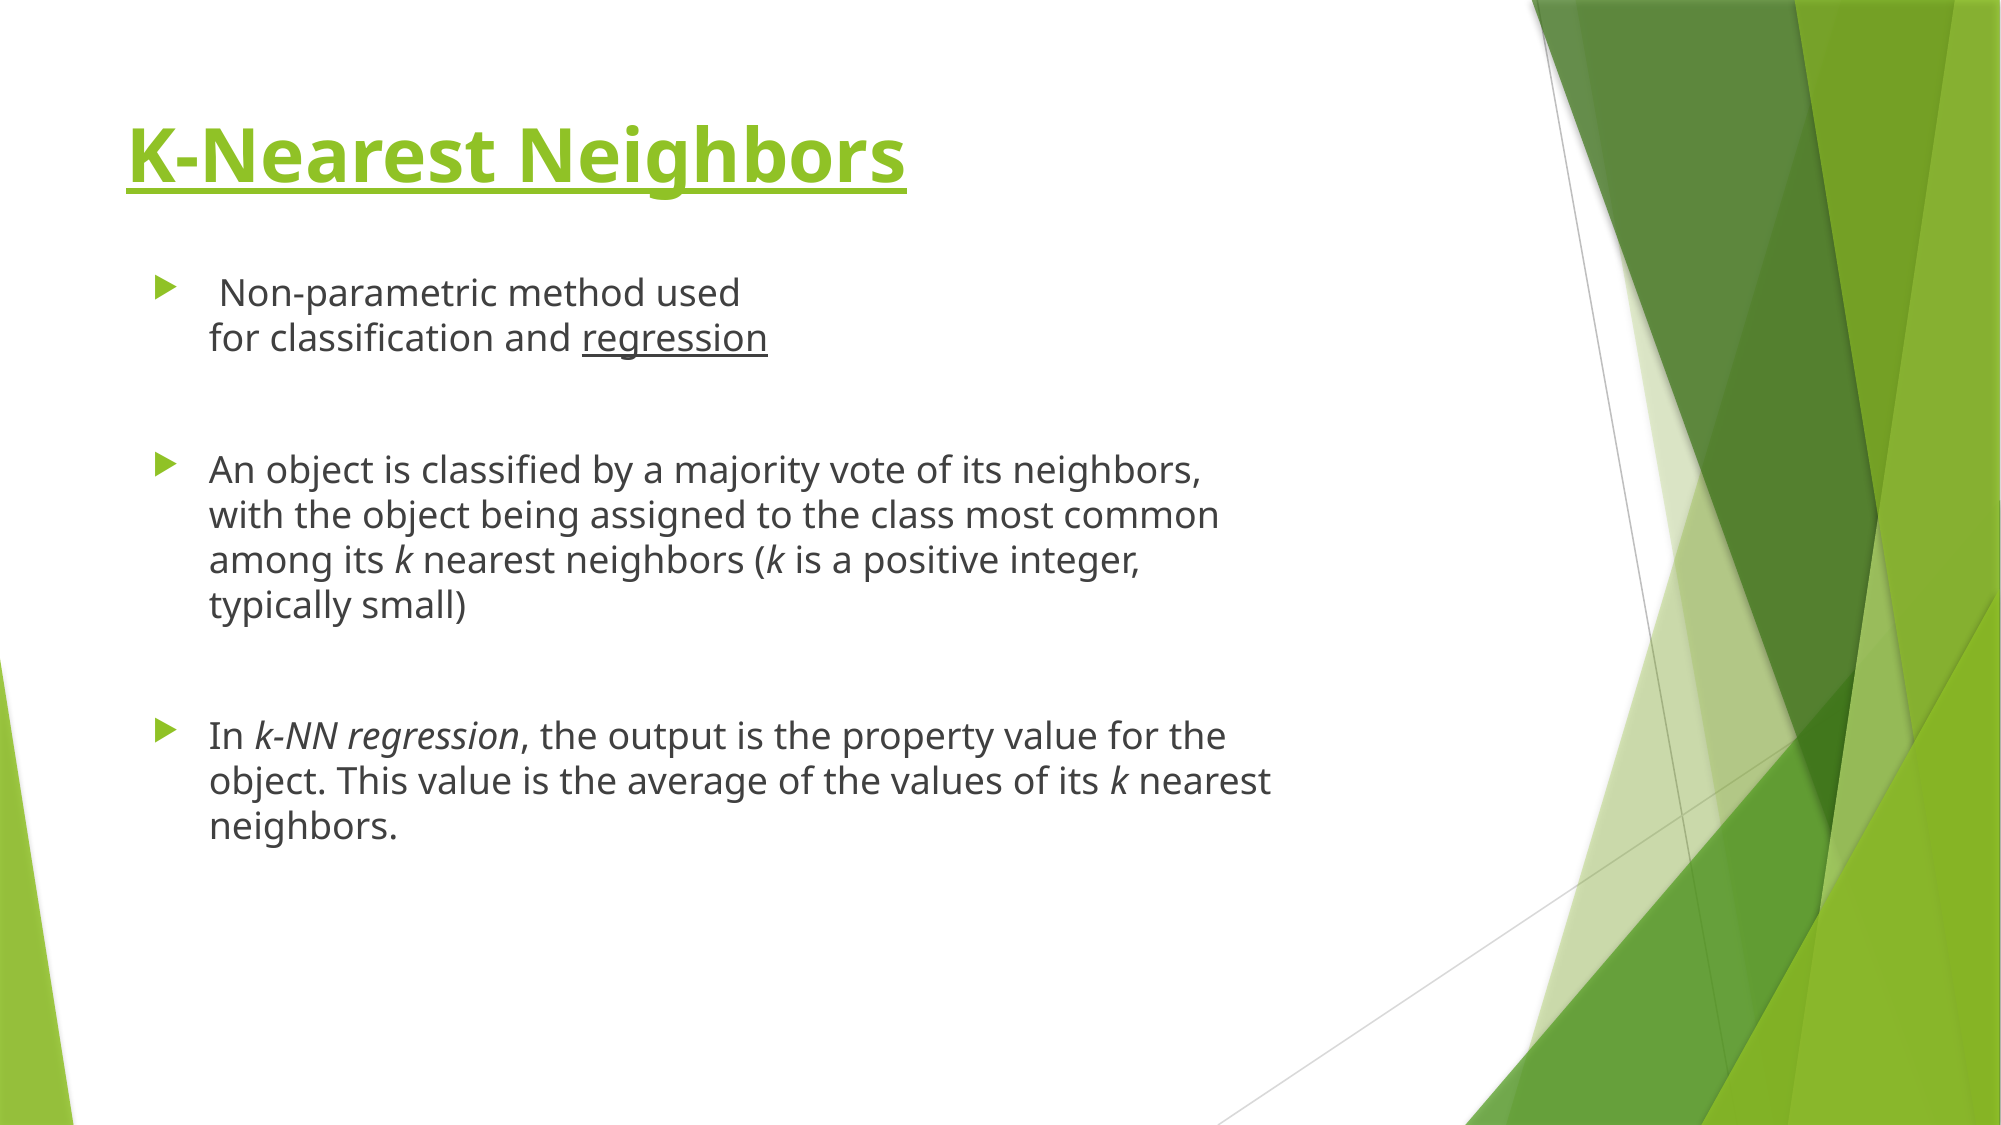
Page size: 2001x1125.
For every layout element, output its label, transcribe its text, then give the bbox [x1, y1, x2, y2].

list Non-parametric method used for classification and regression An object is classified by a majority vote of its neighbors, with the object being assigned to the class most common among its k nearest neighbors (k is a positive integer, typically small) In k-NN regression, the output is the property value for the object. This value is the average of the values of its k nearest neighbors. [137, 261, 1295, 1125]
title K-Nearest Neighbors [111, 99, 1522, 317]
